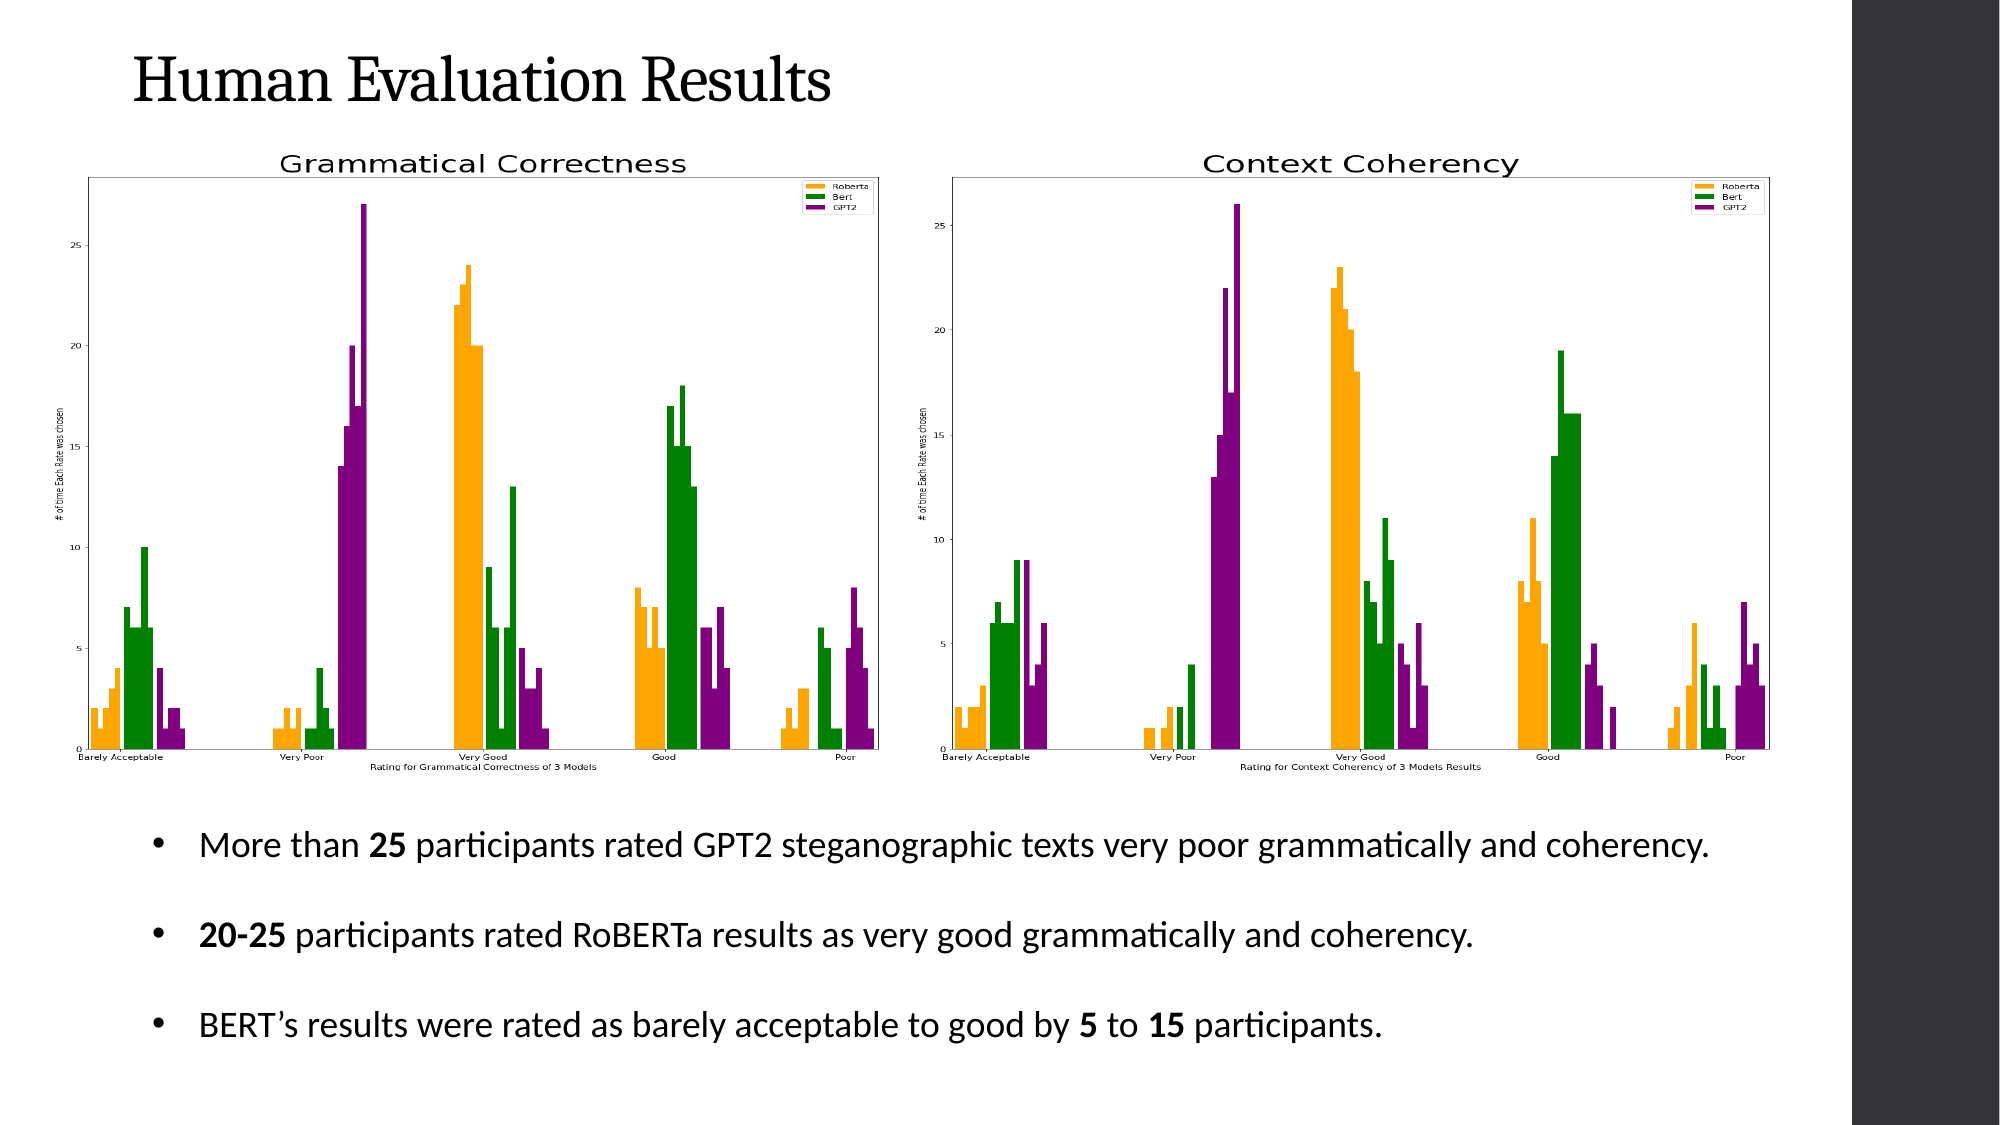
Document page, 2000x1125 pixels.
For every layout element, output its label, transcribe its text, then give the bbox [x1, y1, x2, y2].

title Human Evaluation Results [117, 0, 1707, 124]
text_box More than 25 participants rated GPT2 steganographic texts very poor grammatically and coherency. 20-25 participants rated RoBERTa results as very good grammatically and coherency. BERT’s results were rated as barely acceptable to good by 5 to 15 participants. [137, 812, 1813, 1125]
picture [49, 149, 884, 776]
picture [911, 149, 1775, 776]
